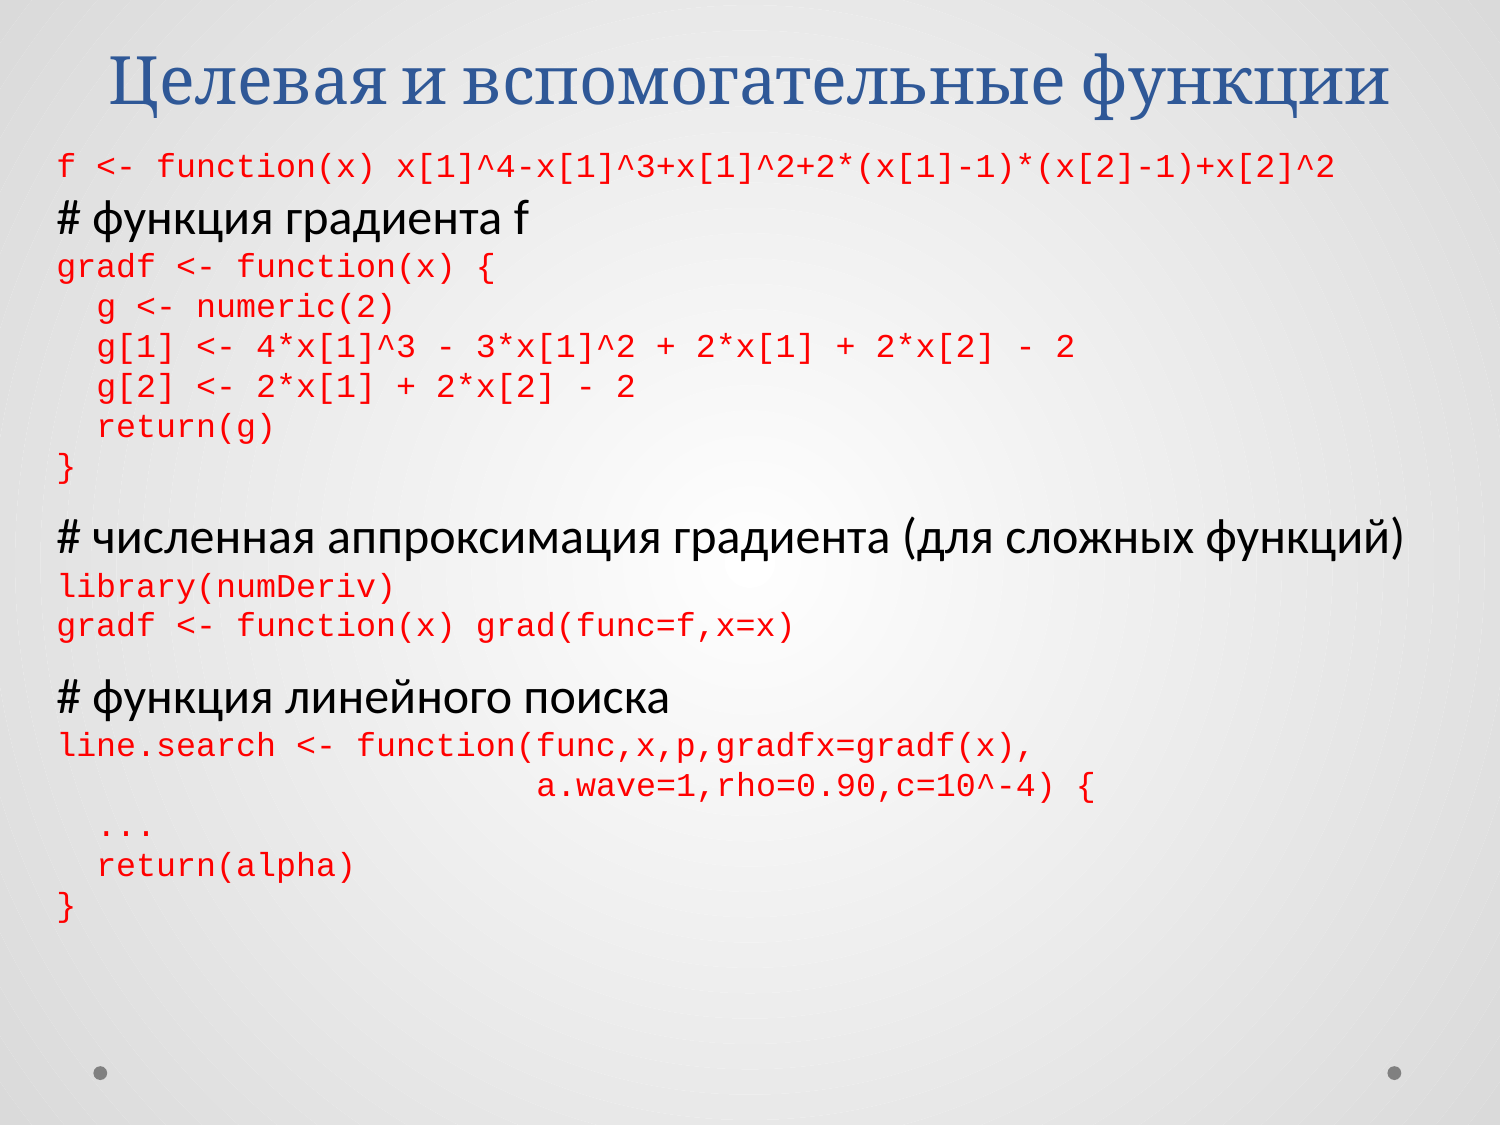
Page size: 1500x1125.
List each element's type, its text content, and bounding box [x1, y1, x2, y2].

title Целевая и вспомогательные функции [75, 0, 1425, 126]
